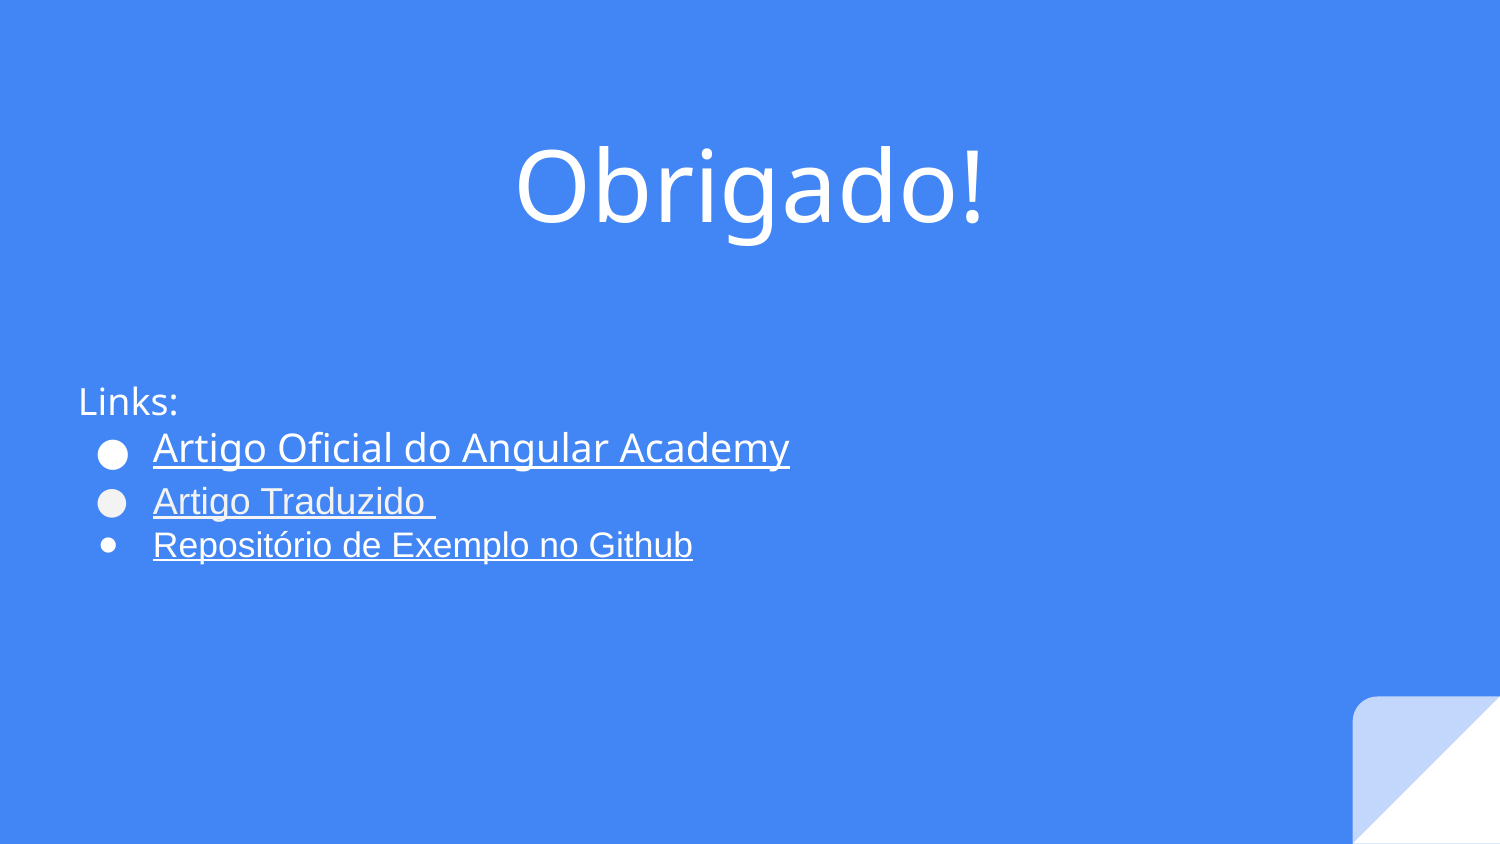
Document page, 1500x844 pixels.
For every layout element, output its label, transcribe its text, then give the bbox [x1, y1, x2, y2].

subtitle Links: Artigo Oficial do Angular Academy Artigo Traduzido Repositório de Exemplo no Github [62, 363, 1412, 807]
title Obrigado! [75, 103, 1425, 258]
